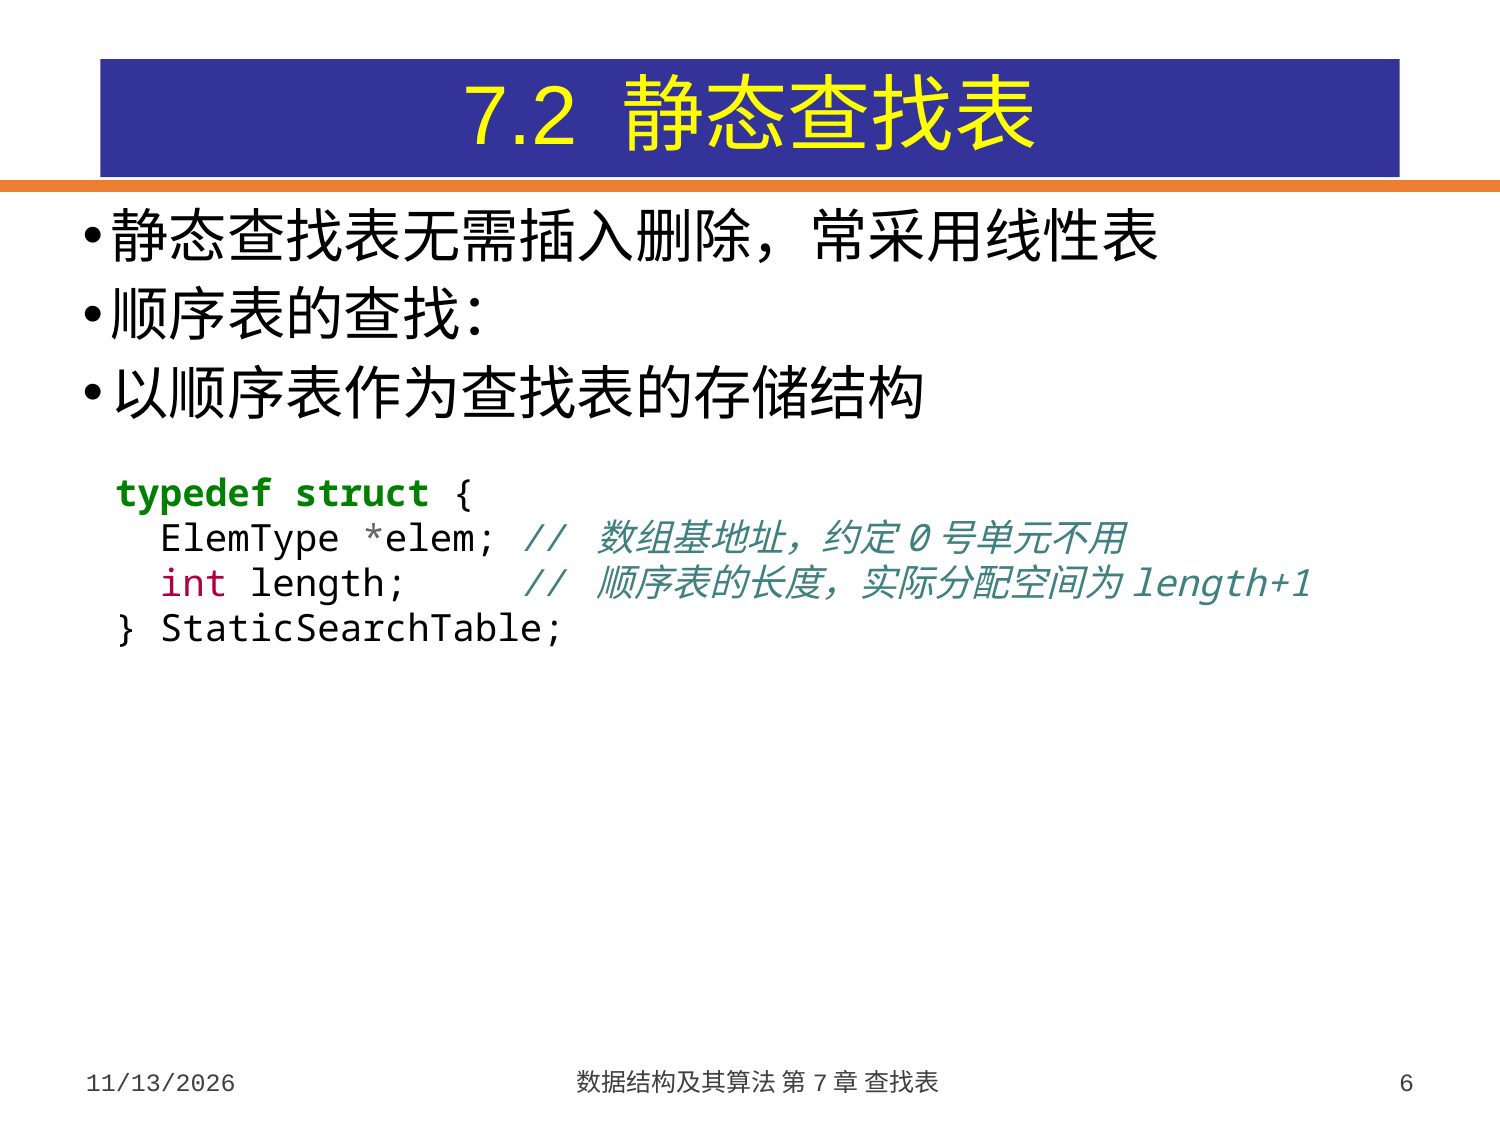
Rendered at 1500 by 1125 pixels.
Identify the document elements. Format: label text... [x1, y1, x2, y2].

text_box typedef struct { ElemType *elem; // 数组基地址，约定0号单元不用 int length; // 顺序表的长度，实际分配空间为length+1 } StaticSearchTable; [100, 461, 1353, 657]
slide_number 6 [1251, 1045, 1430, 1105]
footer 数据结构及其算法 第7章 查找表 [281, 1045, 1235, 1105]
title 7.2 静态查找表 [100, 59, 1400, 178]
list 静态查找表无需插入删除，常采用线性表 顺序表的查找： 以顺序表作为查找表的存储结构 [70, 194, 1430, 1022]
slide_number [70, 1045, 264, 1105]
